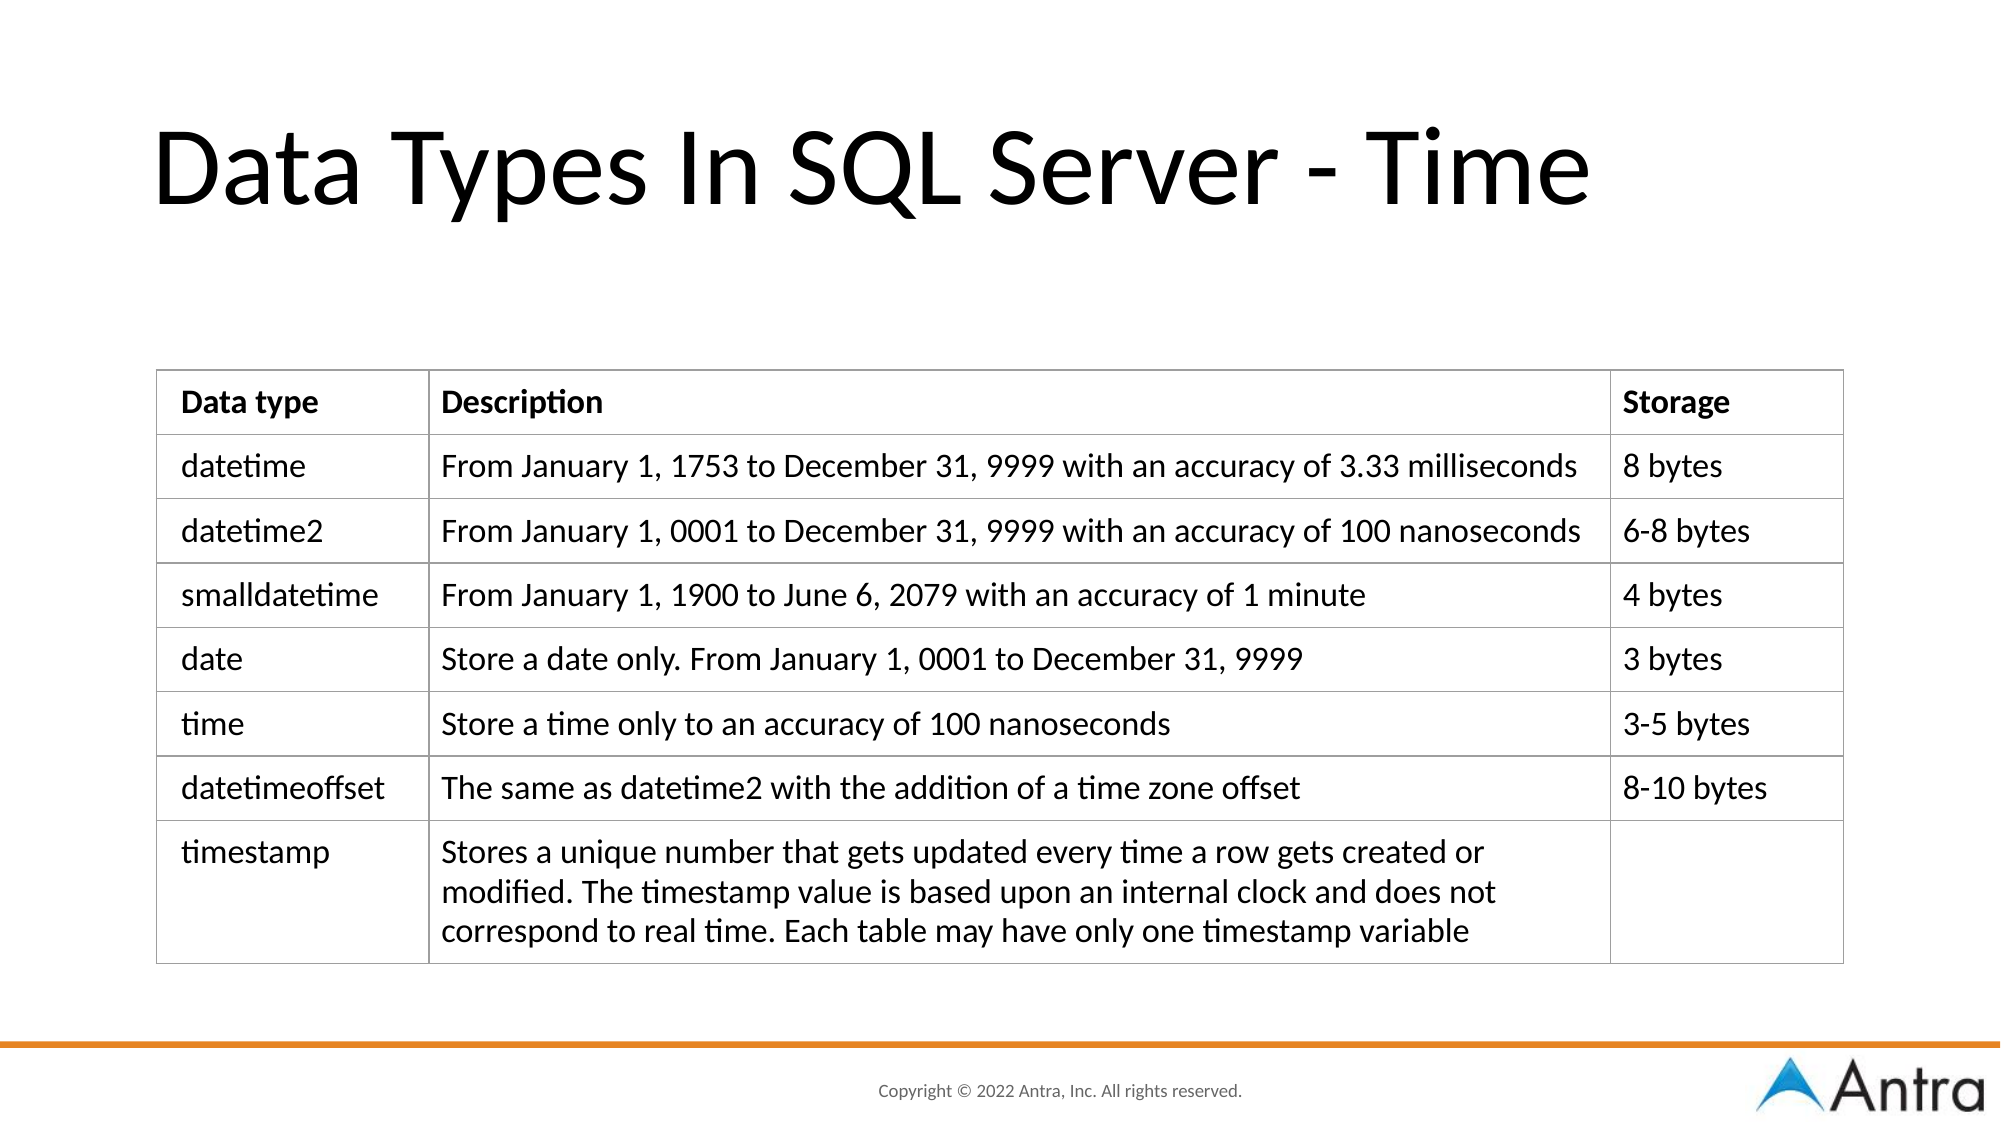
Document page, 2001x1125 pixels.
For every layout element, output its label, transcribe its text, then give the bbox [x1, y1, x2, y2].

table_cell From January 1, 0001 to December 31, 9999 with an accuracy of 100 nanoseconds [430, 499, 1610, 562]
table_header Description [430, 371, 1610, 434]
table_header Storage [1611, 371, 1843, 434]
table_cell 3 bytes [1611, 628, 1843, 691]
table_cell 4 bytes [1611, 564, 1843, 627]
table_cell Stores a unique number that gets updated every time a row gets created or modified. The timestamp value is based upon an internal clock and does not correspond to real time. Each table may have only one timestamp variable [430, 821, 1610, 963]
picture [1745, 1048, 1994, 1122]
table_cell From January 1, 1753 to December 31, 9999 with an accuracy of 3.33 milliseconds [430, 435, 1610, 498]
table_cell time [157, 692, 428, 755]
table_cell The same as datetime2 with the addition of a time zone offset [430, 757, 1610, 820]
table_cell 6-8 bytes [1611, 499, 1843, 562]
table_cell From January 1, 1900 to June 6, 2079 with an accuracy of 1 minute [430, 564, 1610, 627]
table_cell 8-10 bytes [1611, 757, 1843, 820]
table_cell 3-5 bytes [1611, 692, 1843, 755]
table_cell Store a date only. From January 1, 0001 to December 31, 9999 [430, 628, 1610, 691]
table_cell Store a time only to an accuracy of 100 nanoseconds [430, 692, 1610, 755]
table_header Data type [157, 371, 428, 434]
table_cell timestamp [157, 821, 428, 963]
table_cell datetime2 [157, 499, 428, 562]
table_cell date [157, 628, 428, 691]
text_box Data Types In SQL Server - Time [137, 59, 1863, 278]
table_cell datetimeoffset [157, 757, 428, 820]
table_cell datetime [157, 435, 428, 498]
table_cell [1611, 821, 1843, 963]
table_cell smalldatetime [157, 564, 428, 627]
table_cell 8 bytes [1611, 435, 1843, 498]
